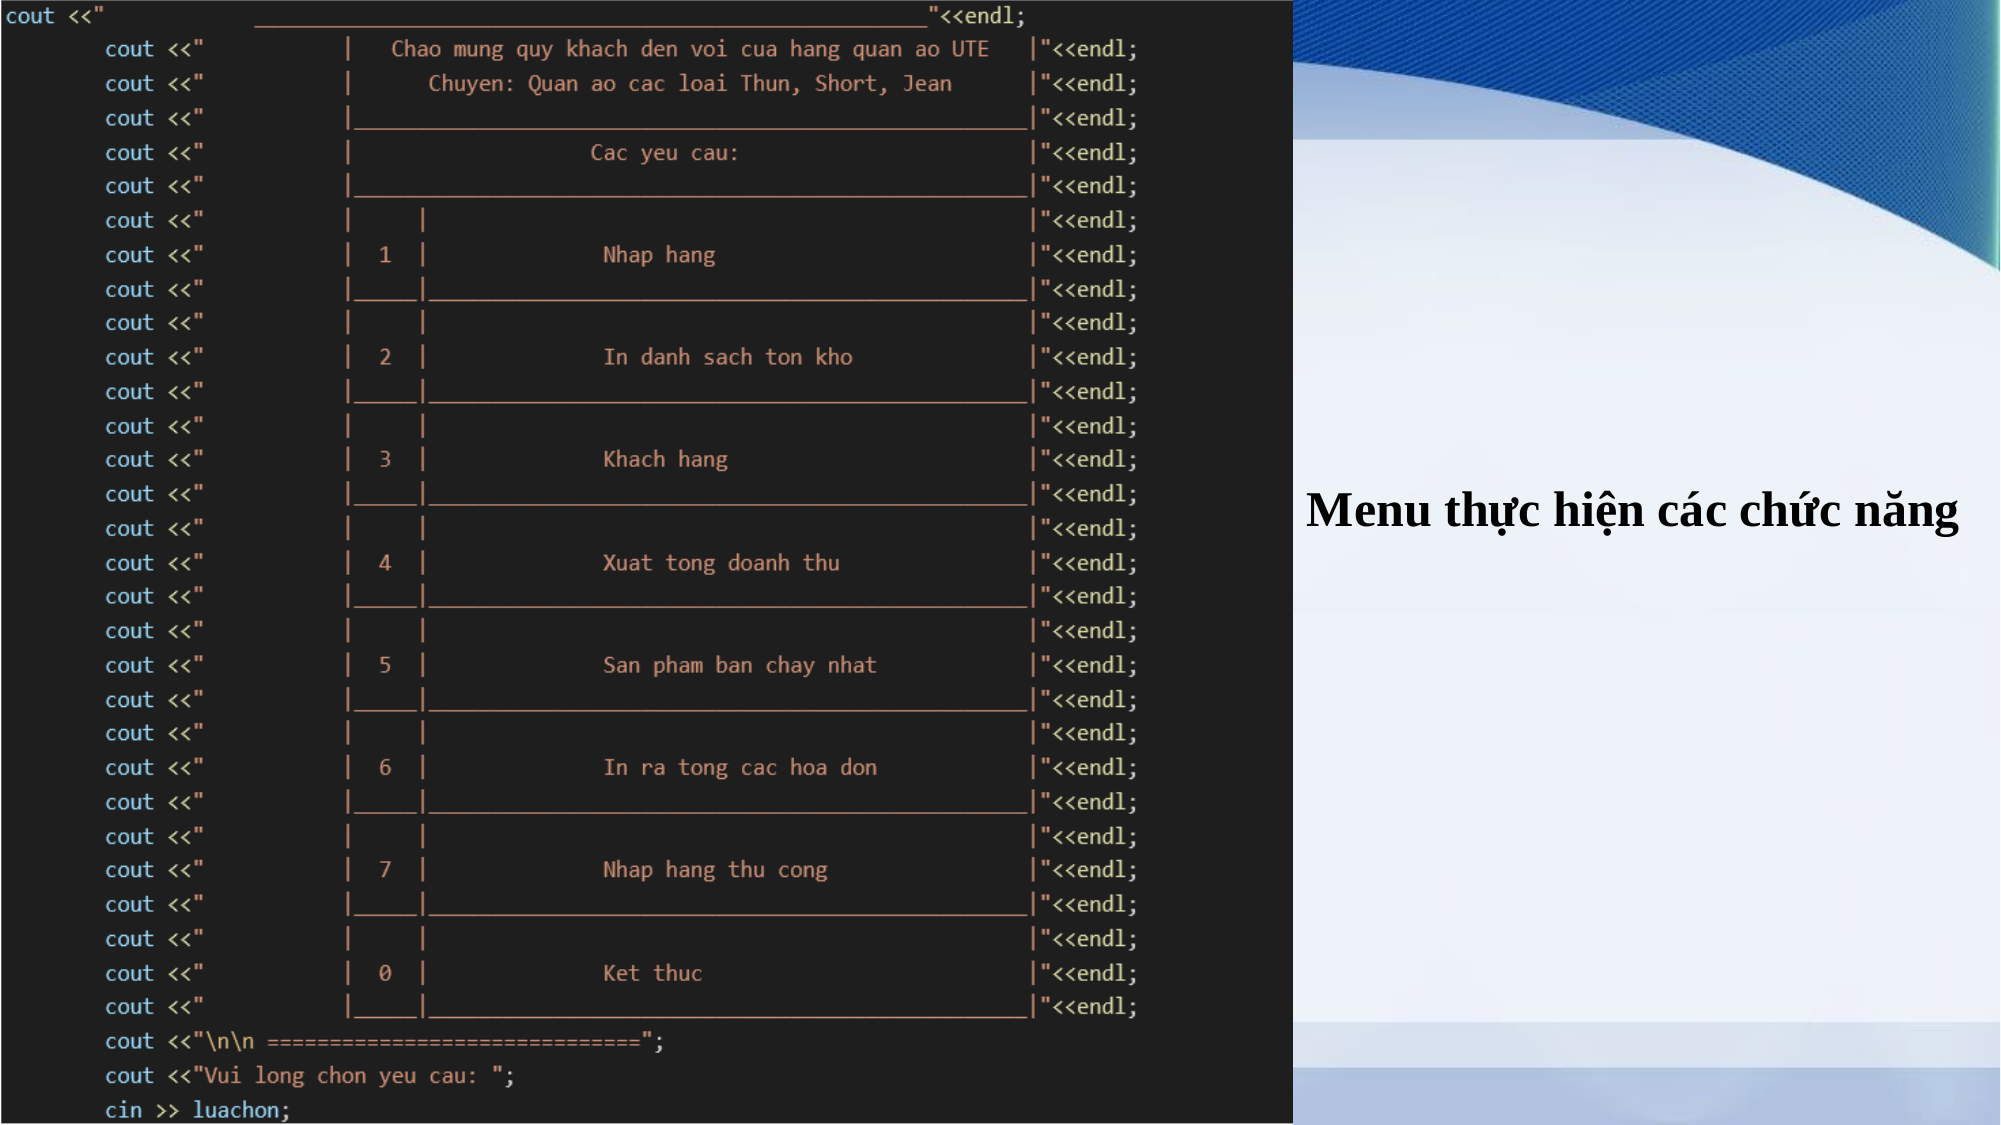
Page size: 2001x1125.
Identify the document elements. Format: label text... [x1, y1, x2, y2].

text_box Menu thực hiện các chức năng [1293, 469, 1980, 545]
picture [0, 0, 2001, 1125]
